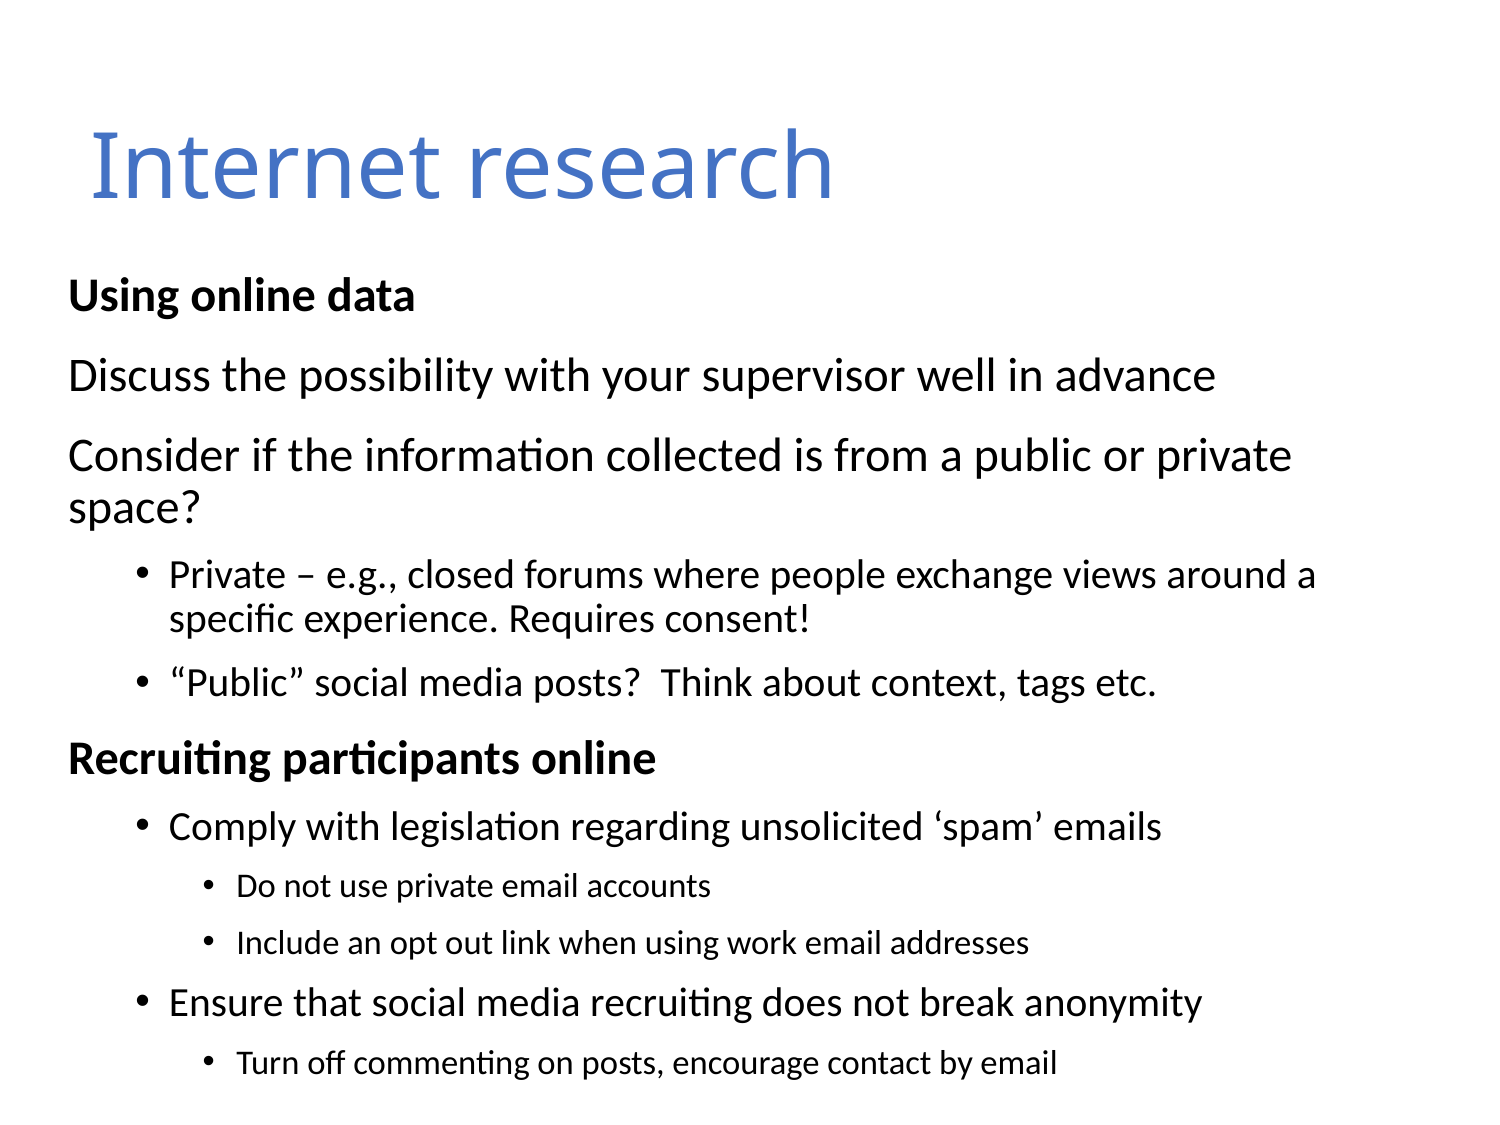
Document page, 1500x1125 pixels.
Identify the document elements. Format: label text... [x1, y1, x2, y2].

title Internet research [75, 87, 1483, 250]
list Using online data Discuss the possibility with your supervisor well in advance Consider if the information collected is from a public or private space? Private – e.g., closed forums where people exchange views around a specific experience. Requires consent! “Public” social media posts? Think about context, tags etc. Recruiting participants online Comply with legislation regarding unsolicited ‘spam’ emails Do not use private email accounts Include an opt out link when using work email addresses Ensure that social media recruiting does not break anonymity Turn off commenting on posts, encourage contact by email [53, 262, 1447, 1094]
